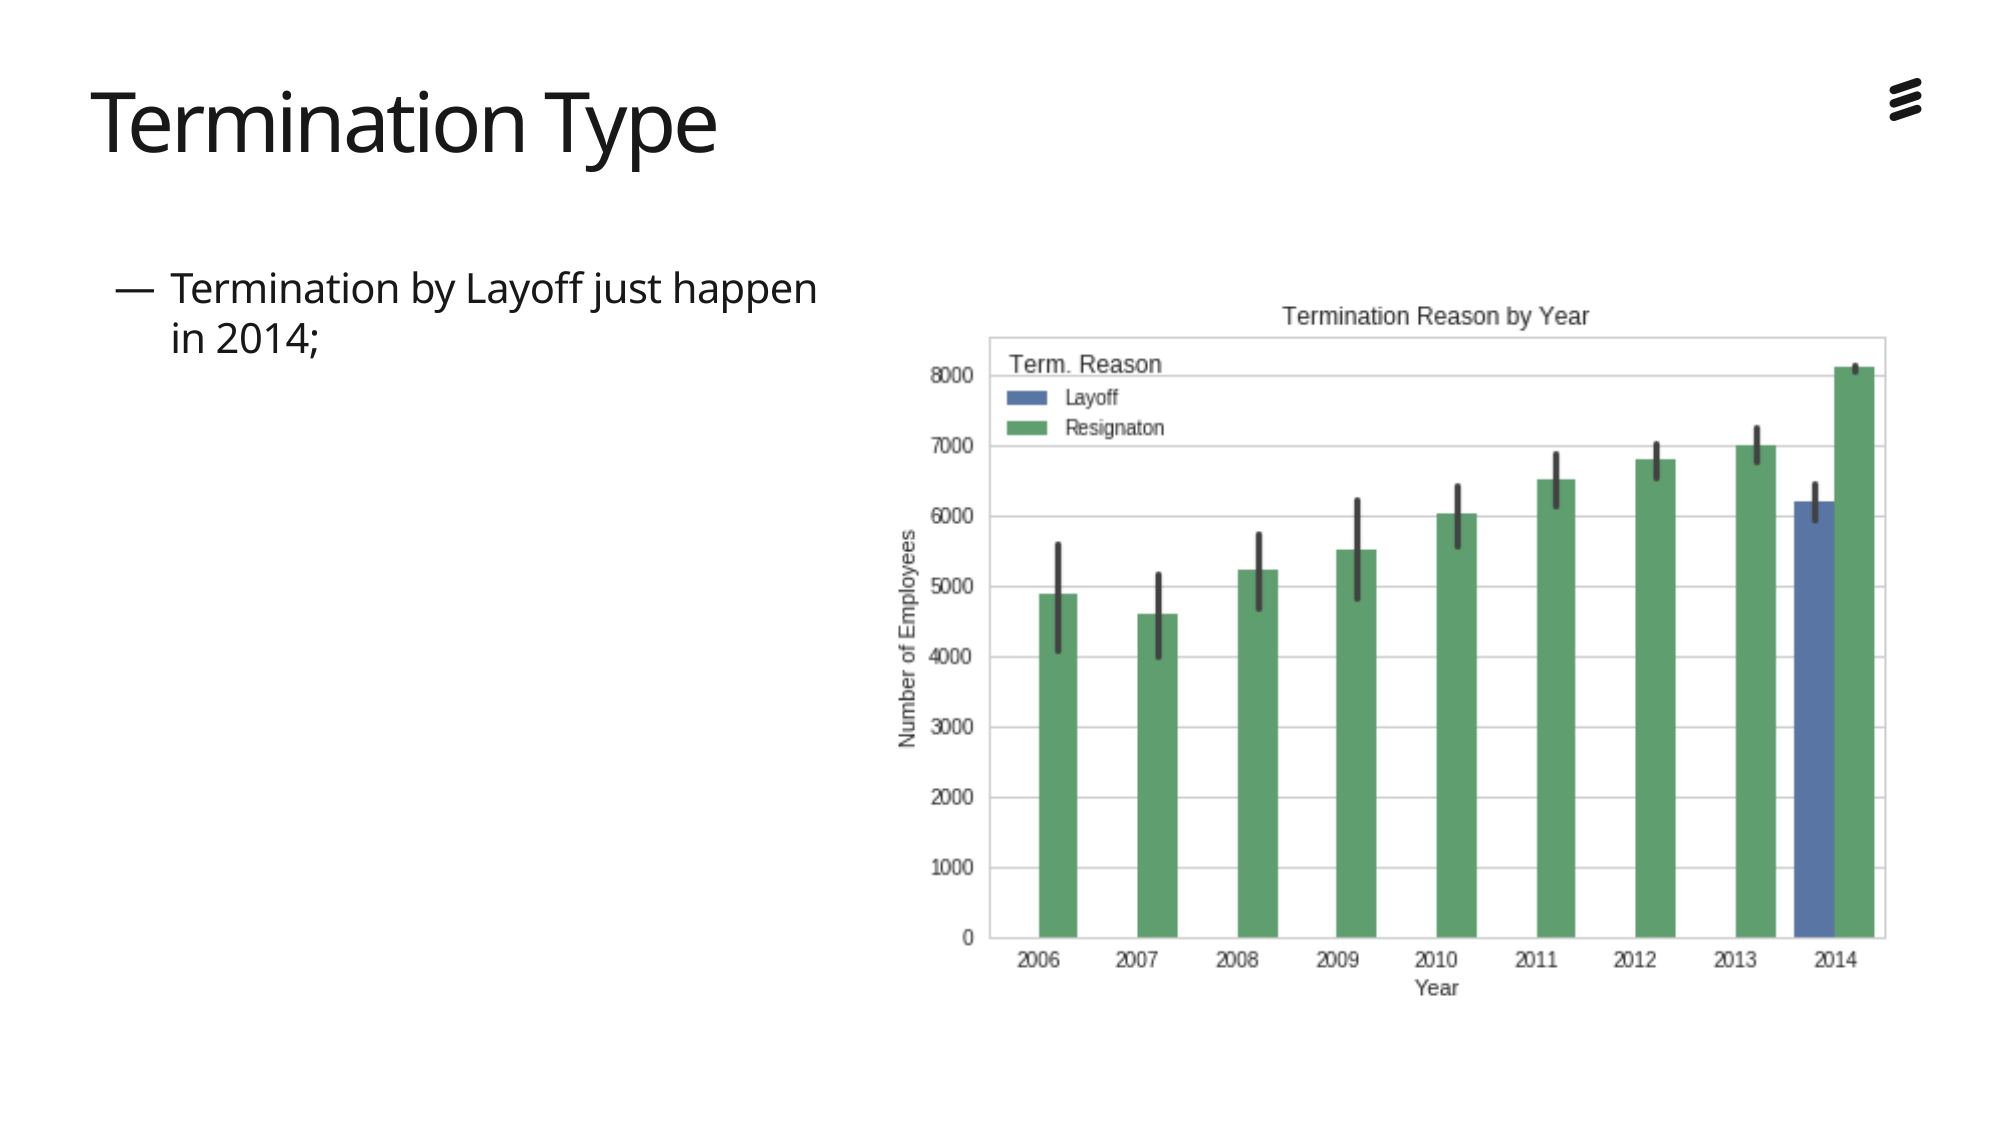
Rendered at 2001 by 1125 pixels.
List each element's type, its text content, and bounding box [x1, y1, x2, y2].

title Termination Type [78, 77, 1450, 256]
picture [1884, 78, 1927, 121]
text_box Termination by Layoff just happen in 2014; [102, 255, 846, 1019]
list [886, 292, 1899, 1014]
